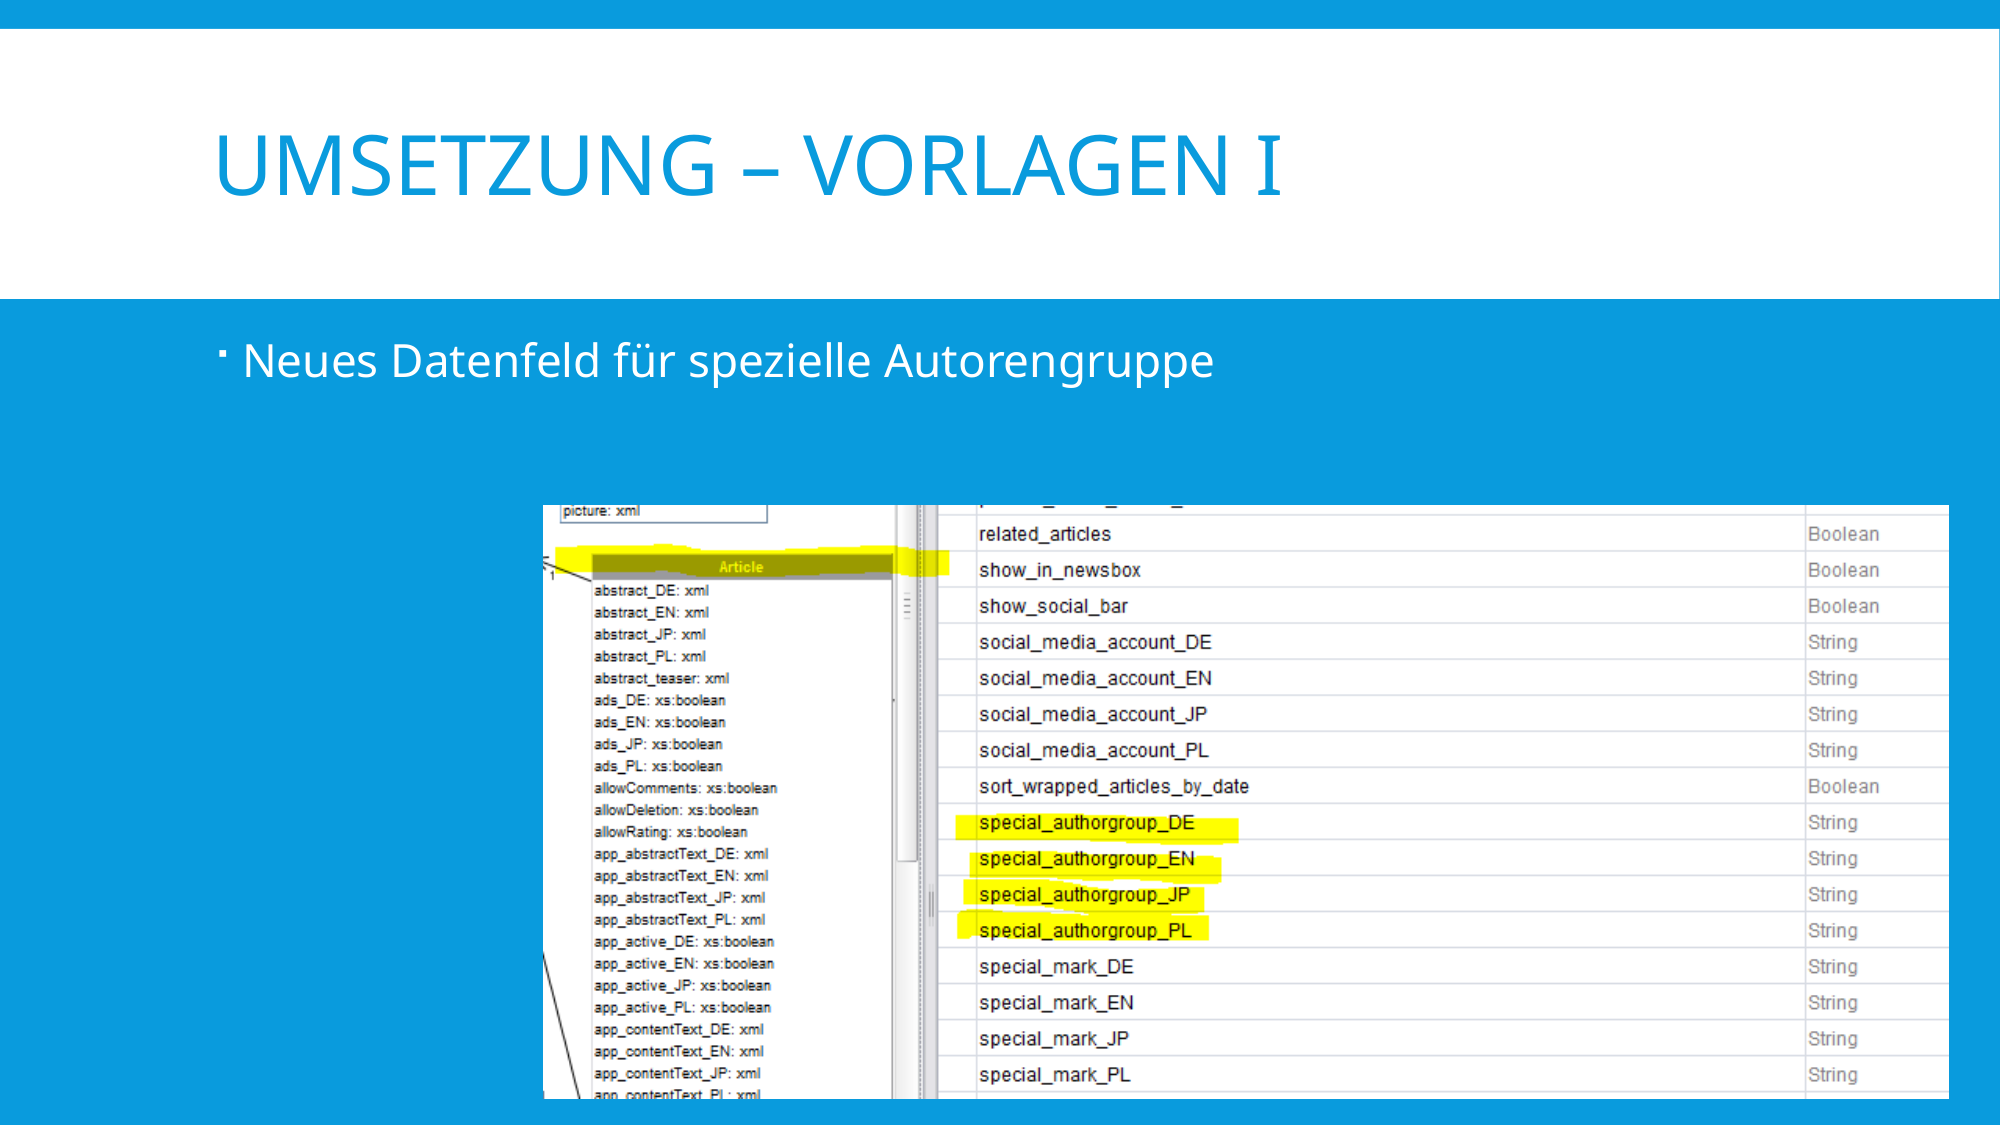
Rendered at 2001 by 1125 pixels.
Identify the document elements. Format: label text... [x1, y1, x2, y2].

picture [544, 506, 1948, 1098]
title Umsetzung – Vorlagen I [197, 46, 1803, 295]
list Neues Datenfeld für spezielle Autorengruppe [197, 329, 1803, 1020]
